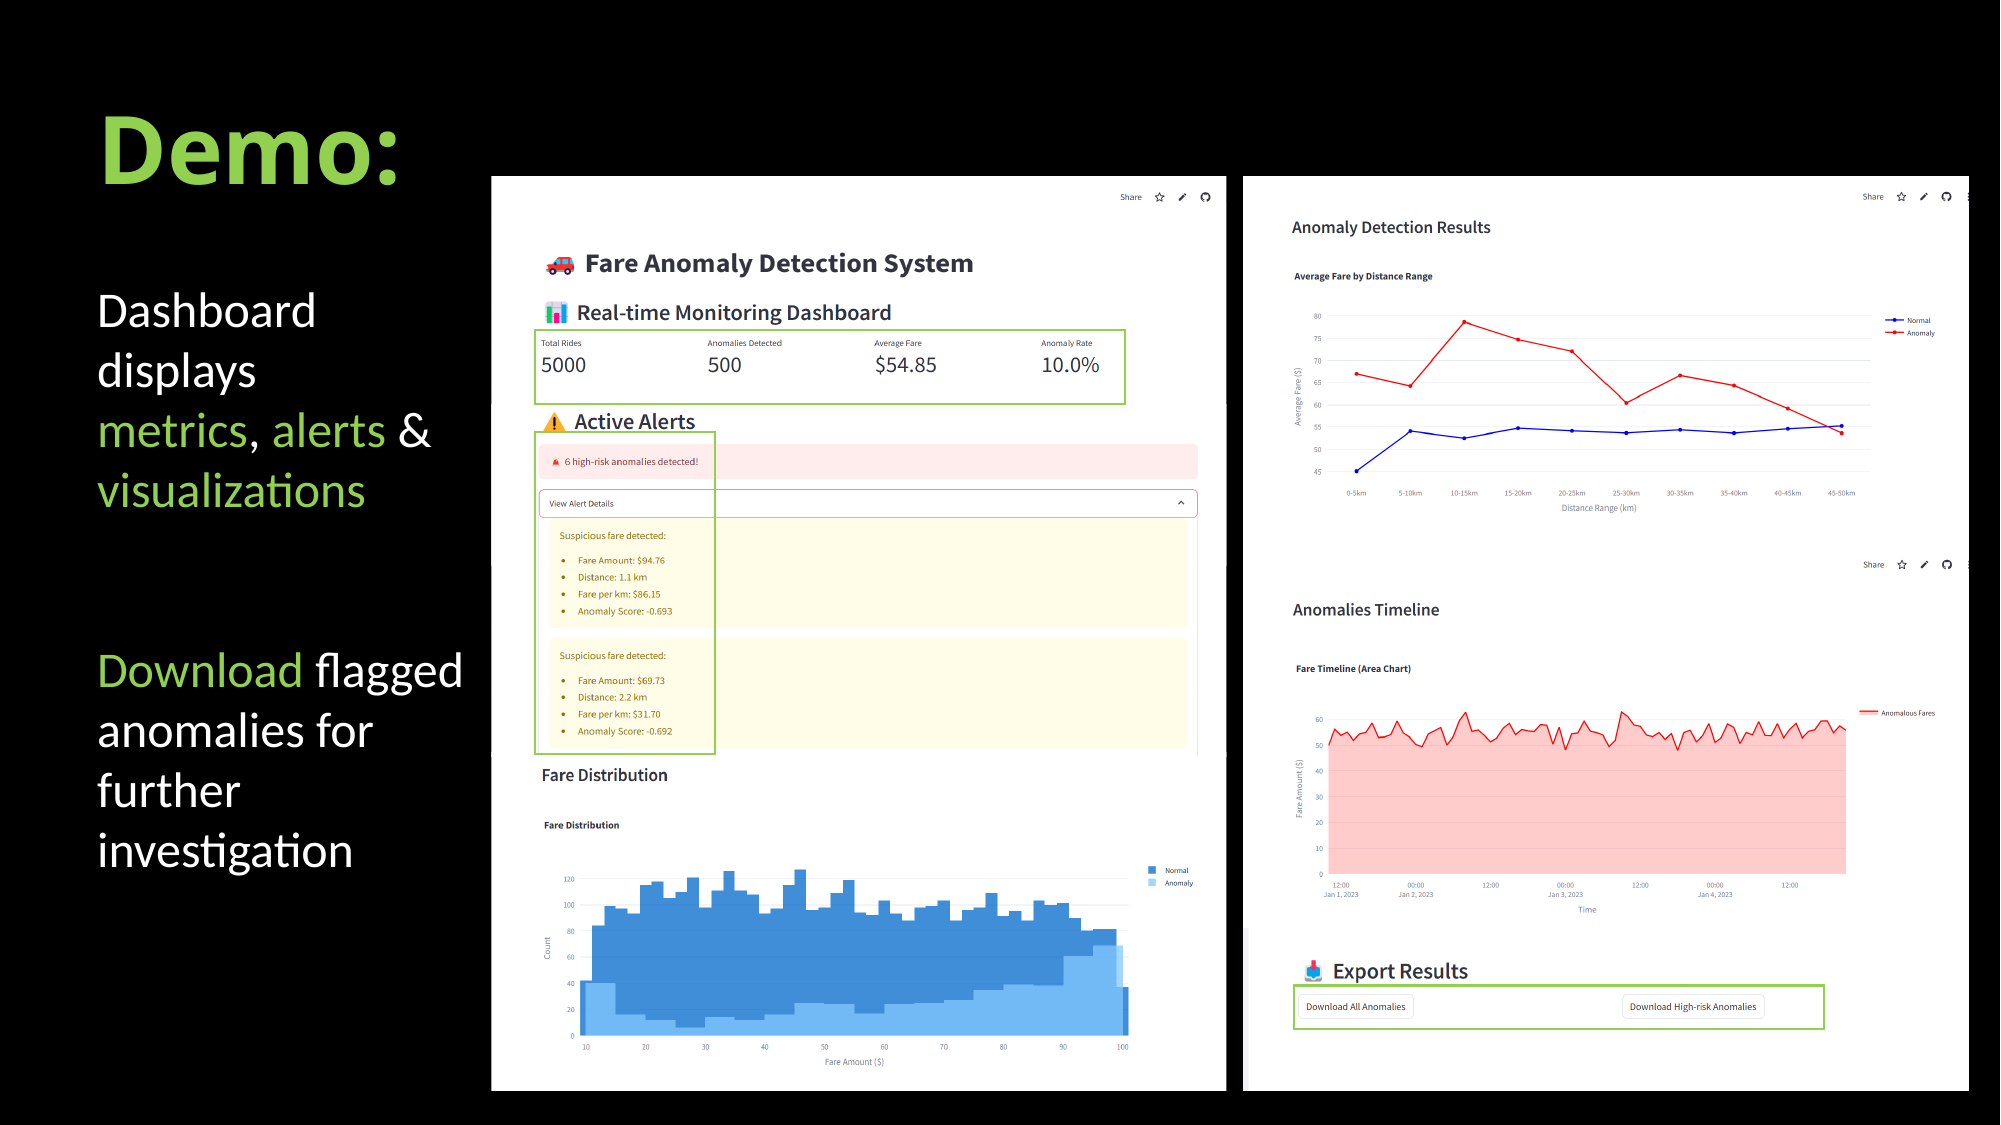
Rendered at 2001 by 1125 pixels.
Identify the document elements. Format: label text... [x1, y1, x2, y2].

text_box Dashboard displays metrics, alerts & visualizations Download flagged anomalies for further investigation [82, 269, 483, 885]
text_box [491, 176, 1227, 1091]
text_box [1243, 176, 1969, 1091]
text_box Demo: [82, 82, 818, 212]
